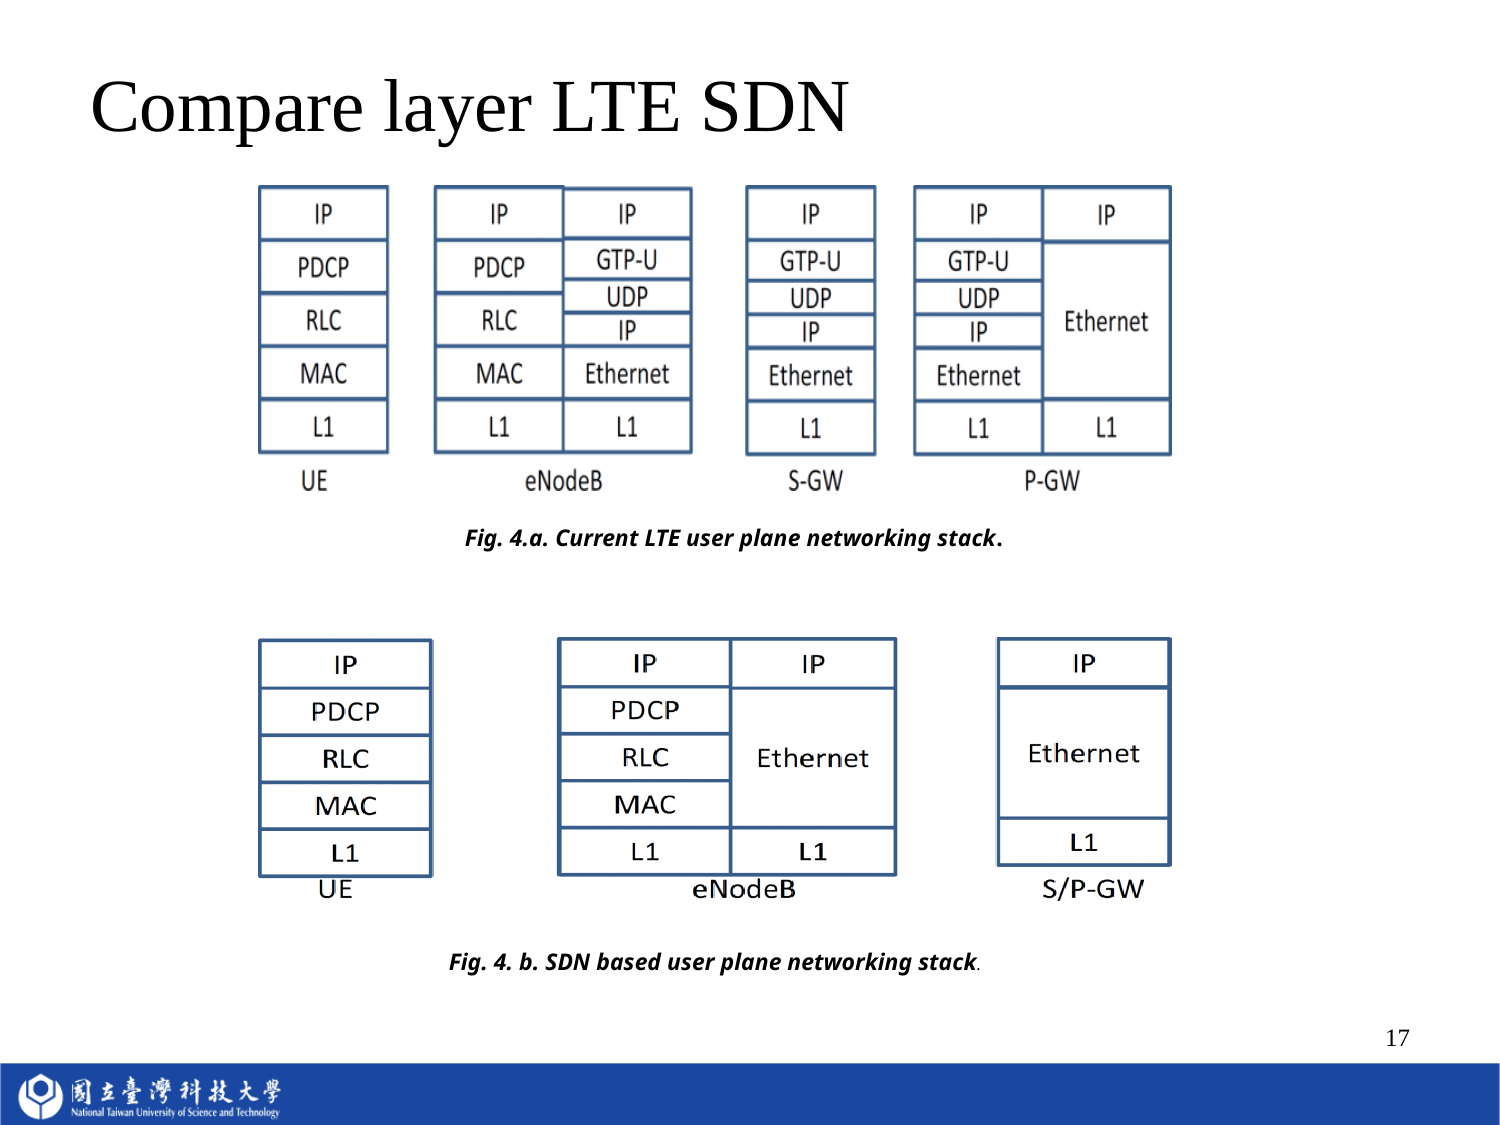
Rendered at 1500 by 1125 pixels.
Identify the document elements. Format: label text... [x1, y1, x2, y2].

slide_number 17 [1074, 1011, 1425, 1059]
picture [258, 637, 1172, 901]
text_box Fig. 4.a. Current LTE user plane networking stack. [449, 515, 1113, 558]
picture [0, 1059, 1500, 1125]
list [258, 185, 1172, 492]
text_box Fig. 4. b. SDN based user plane networking stack. [433, 940, 997, 983]
title Compare layer LTE SDN [75, 42, 1425, 161]
